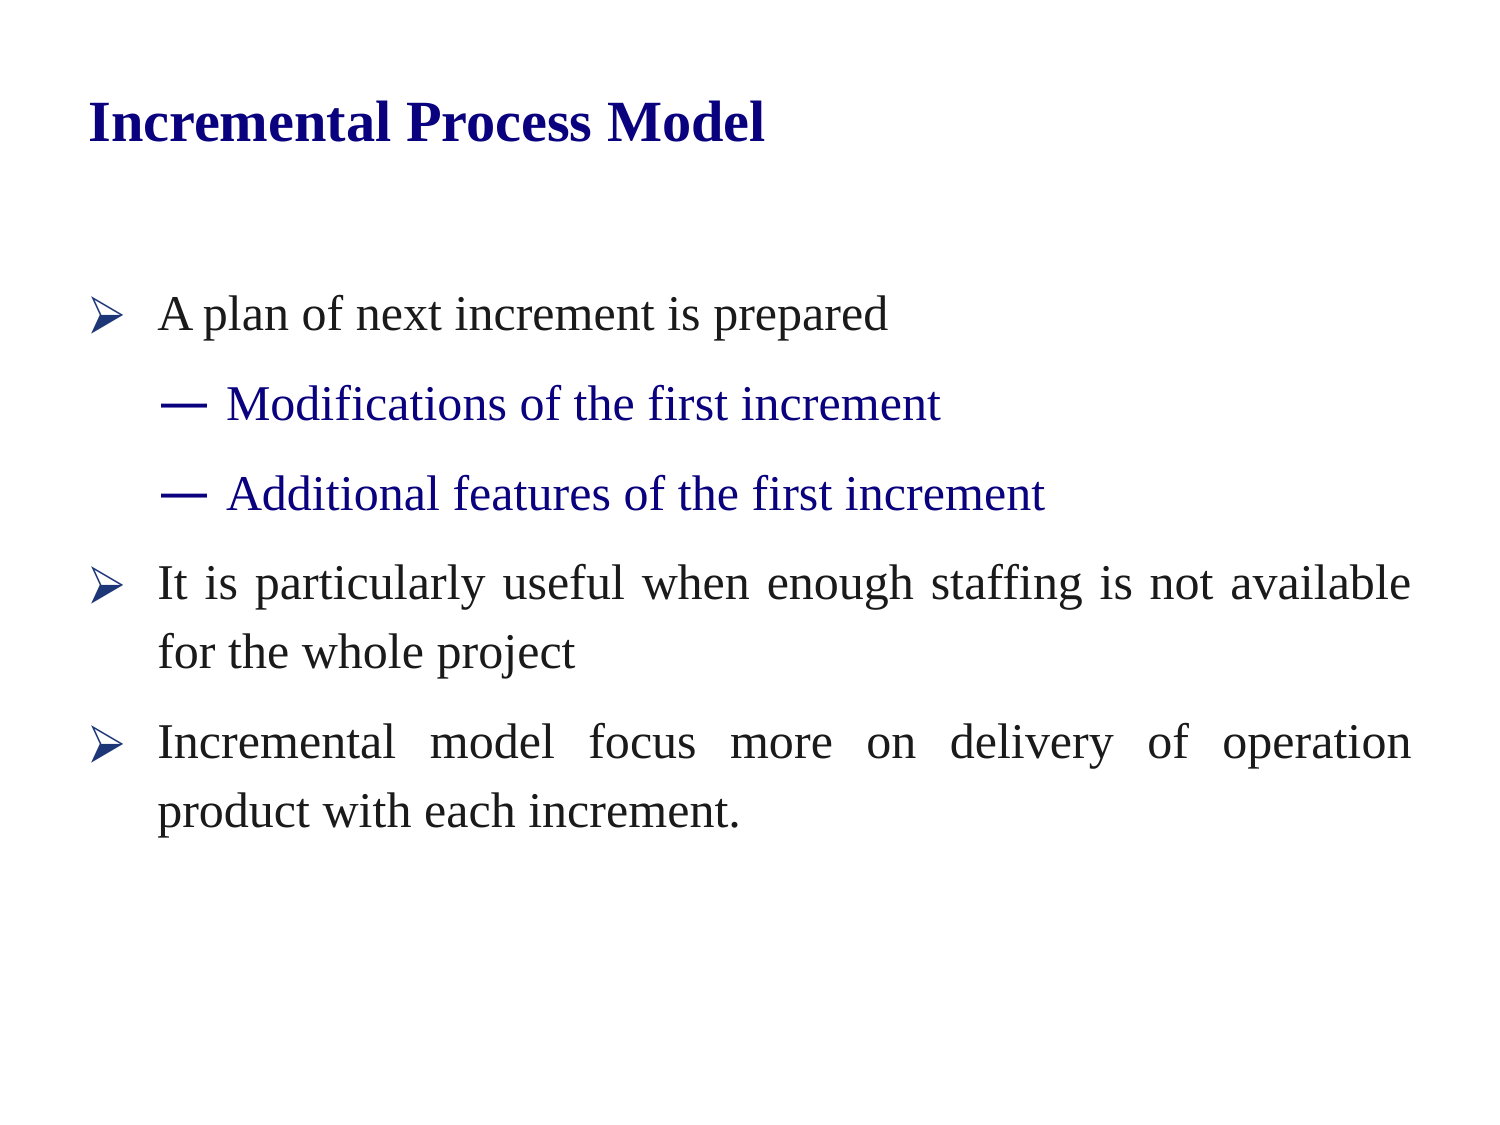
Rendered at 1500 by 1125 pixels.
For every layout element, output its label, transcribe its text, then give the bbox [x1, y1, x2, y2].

title Incremental Process Model [88, 90, 1413, 225]
list A plan of next increment is prepared Modifications of the first increment Additional features of the first increment It is particularly useful when enough staffing is not available for the whole project Incremental model focus more on delivery of operation product with each increment. [88, 271, 1413, 1010]
